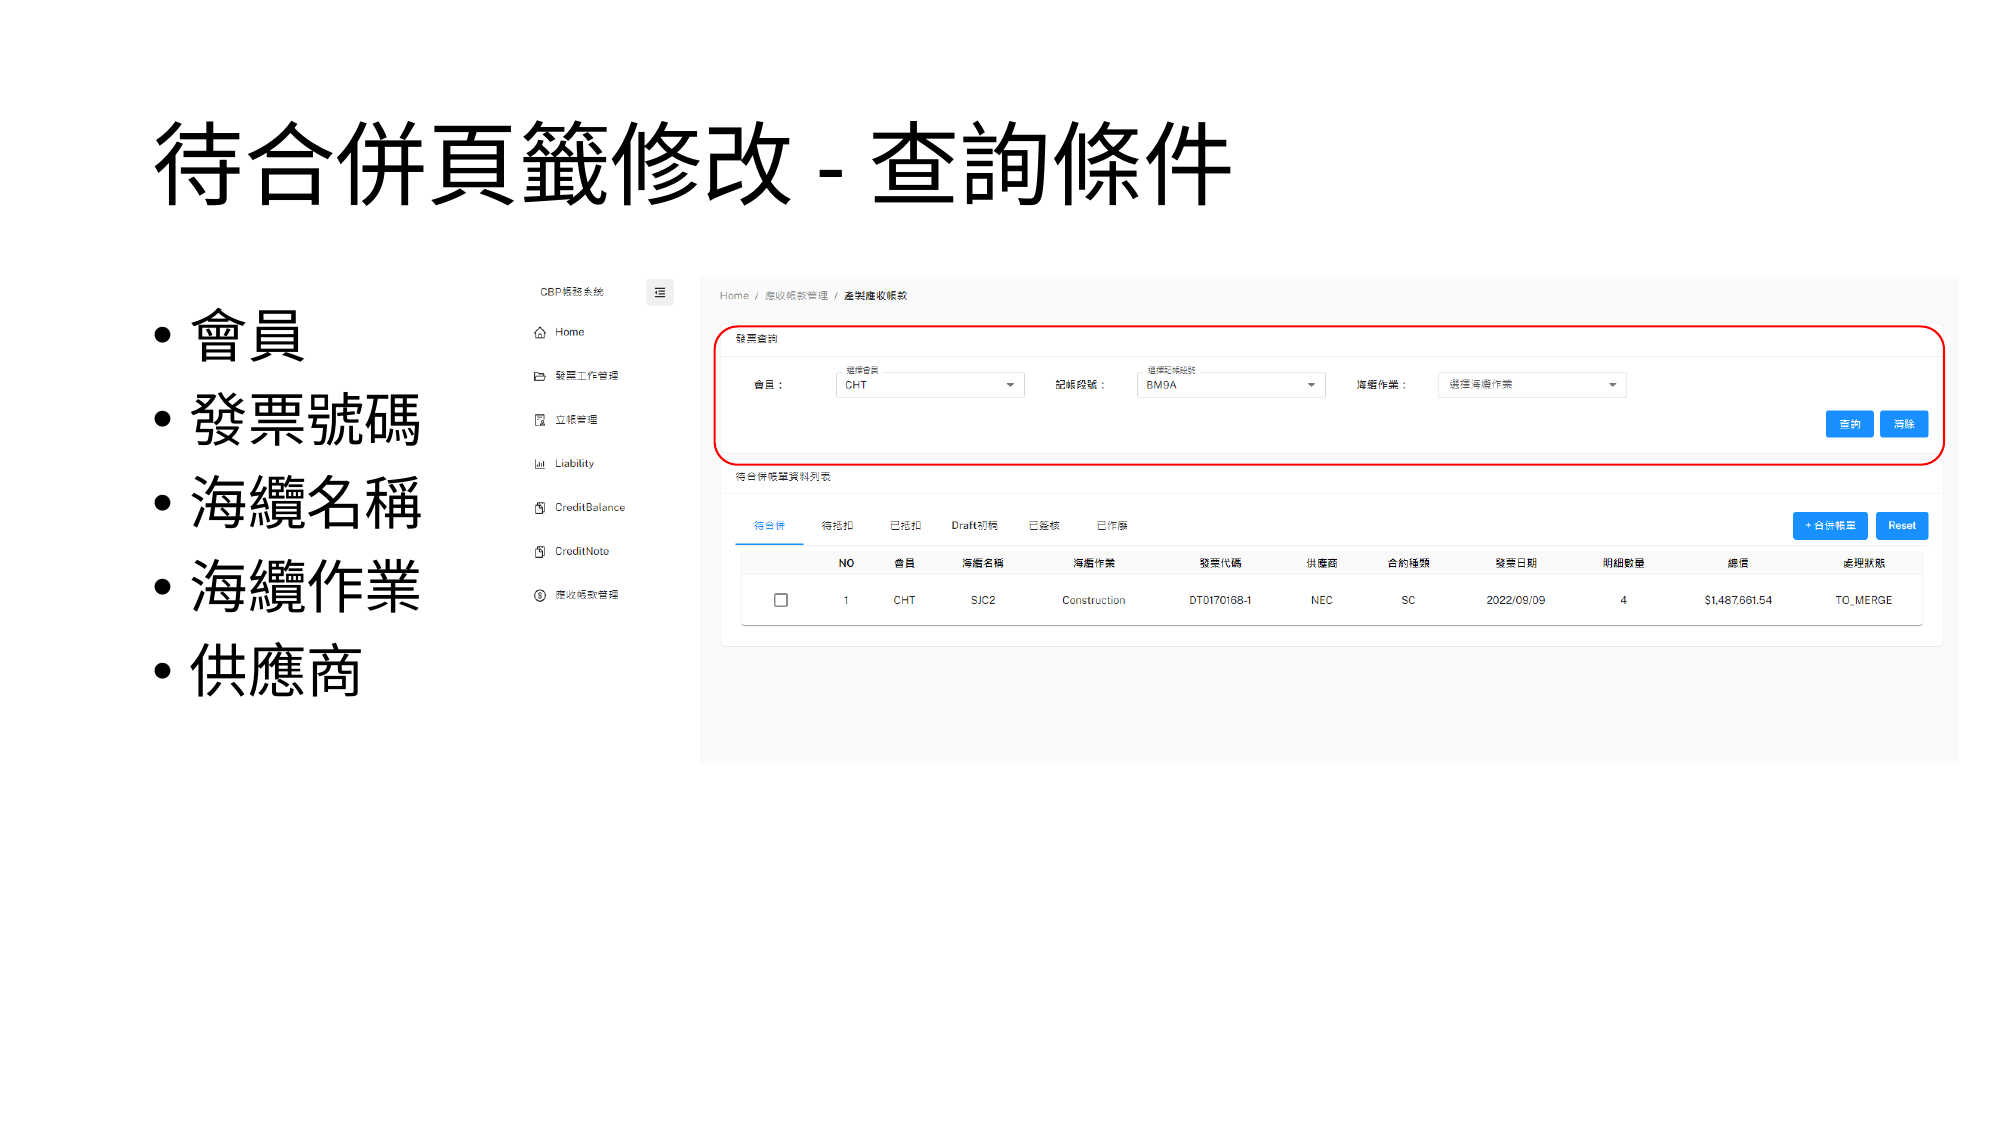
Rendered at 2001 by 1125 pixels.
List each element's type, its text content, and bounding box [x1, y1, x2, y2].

title 待合併頁籤修改-查詢條件 [137, 59, 1863, 278]
list 會員 發票號碼 海纜名稱 海纜作業 供應商 [137, 299, 1863, 1014]
picture [520, 277, 1959, 763]
